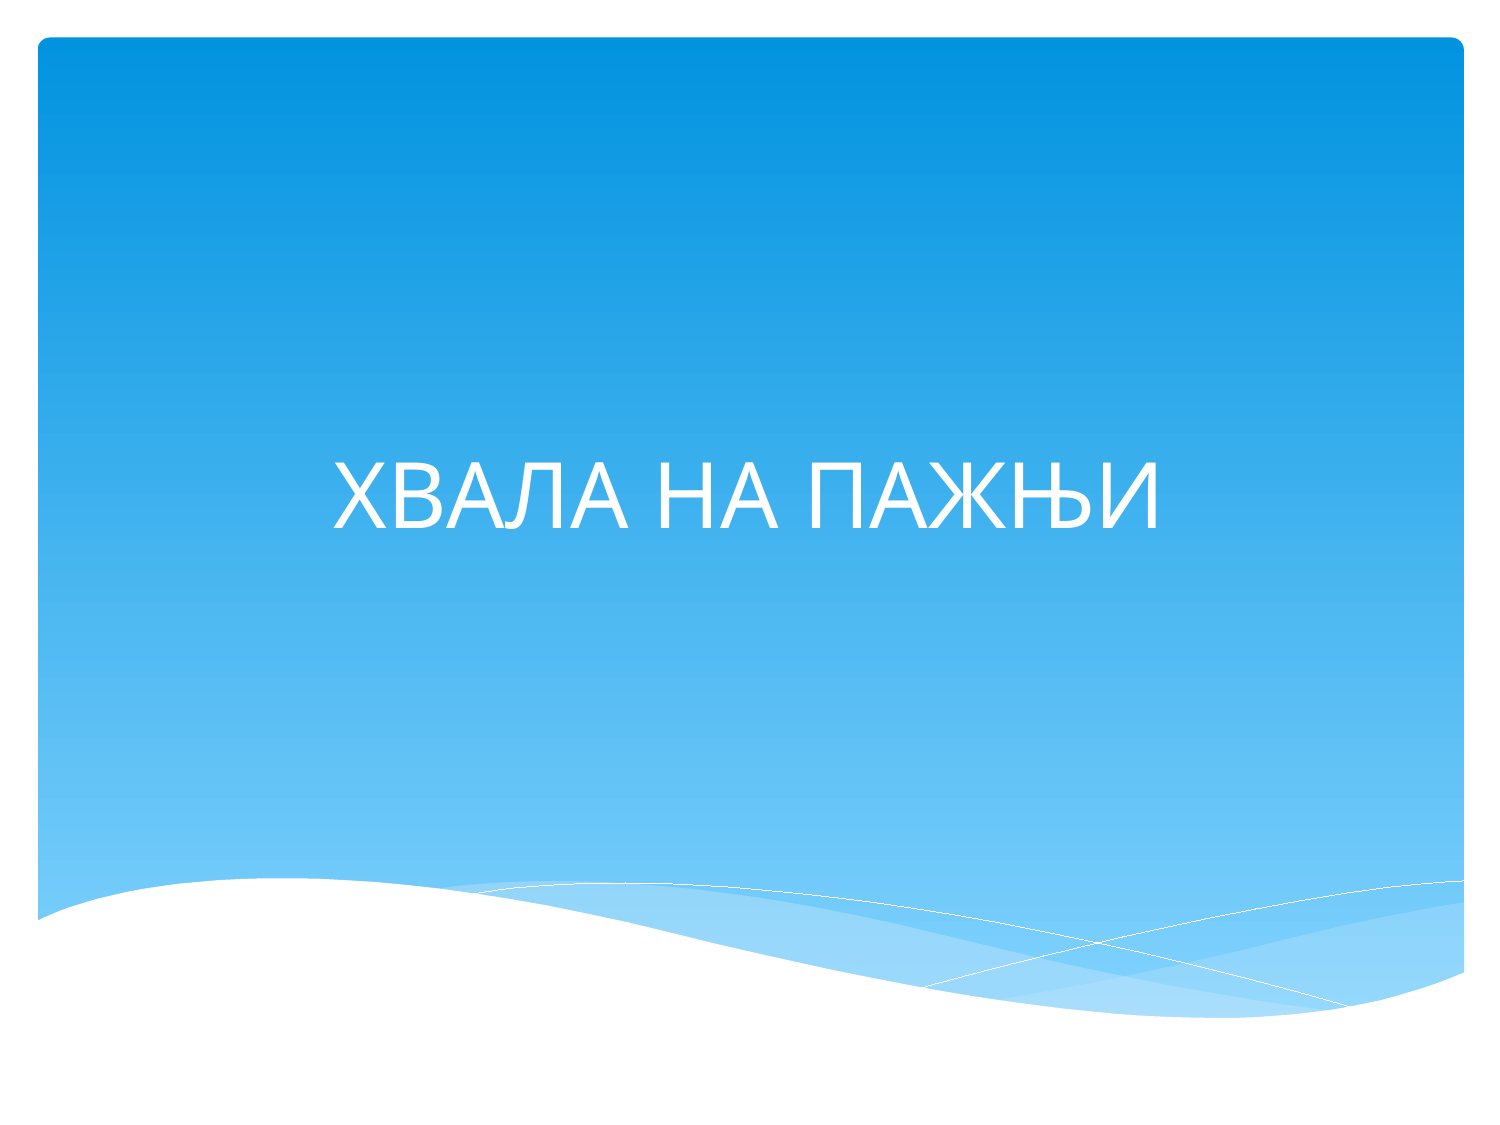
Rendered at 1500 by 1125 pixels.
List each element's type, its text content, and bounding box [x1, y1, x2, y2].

title ХВАЛА НА ПАЖЊИ [112, 262, 1388, 555]
